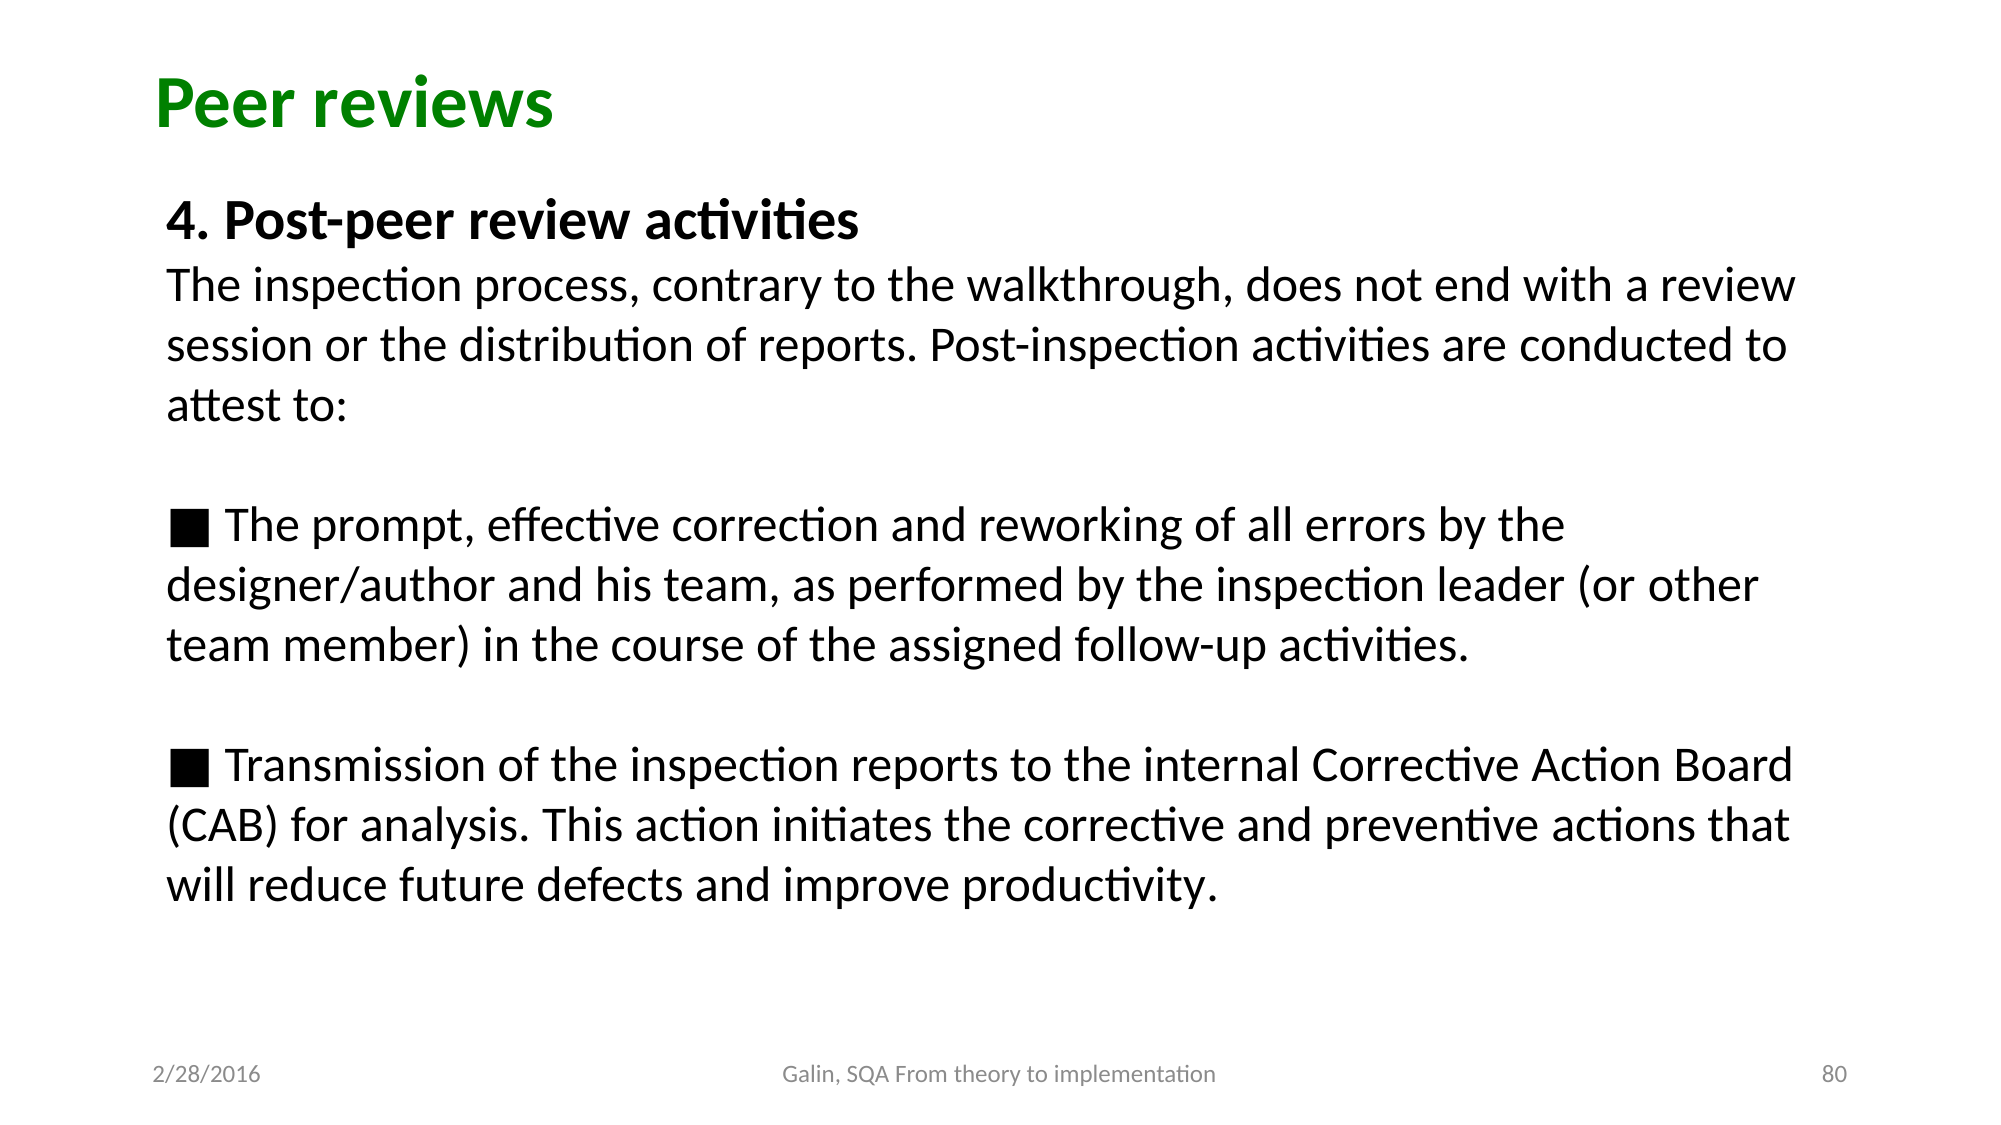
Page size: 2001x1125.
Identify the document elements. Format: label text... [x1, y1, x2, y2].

slide_number 80 [1412, 1042, 1863, 1103]
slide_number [137, 1042, 588, 1103]
footer Galin, SQA From theory to implementation [662, 1042, 1338, 1103]
text_box 4. Post-peer review activities The inspection process, contrary to the walkthrough, does not end with a review session or the distribution of reports. Post-inspection activities are conducted to attest to: ■ The prompt, effective correction and reworking of all errors by the designer/author and his team, as performed by the inspection leader (or other team member) in the course of the assigned follow-up activities. ■ Transmission of the inspection reports to the internal Corrective Action Board (CAB) for analysis. This action initiates the corrective and preventive actions that will reduce future defects and improve productivity. [151, 173, 1849, 989]
text_box Peer reviews [154, 52, 1940, 143]
